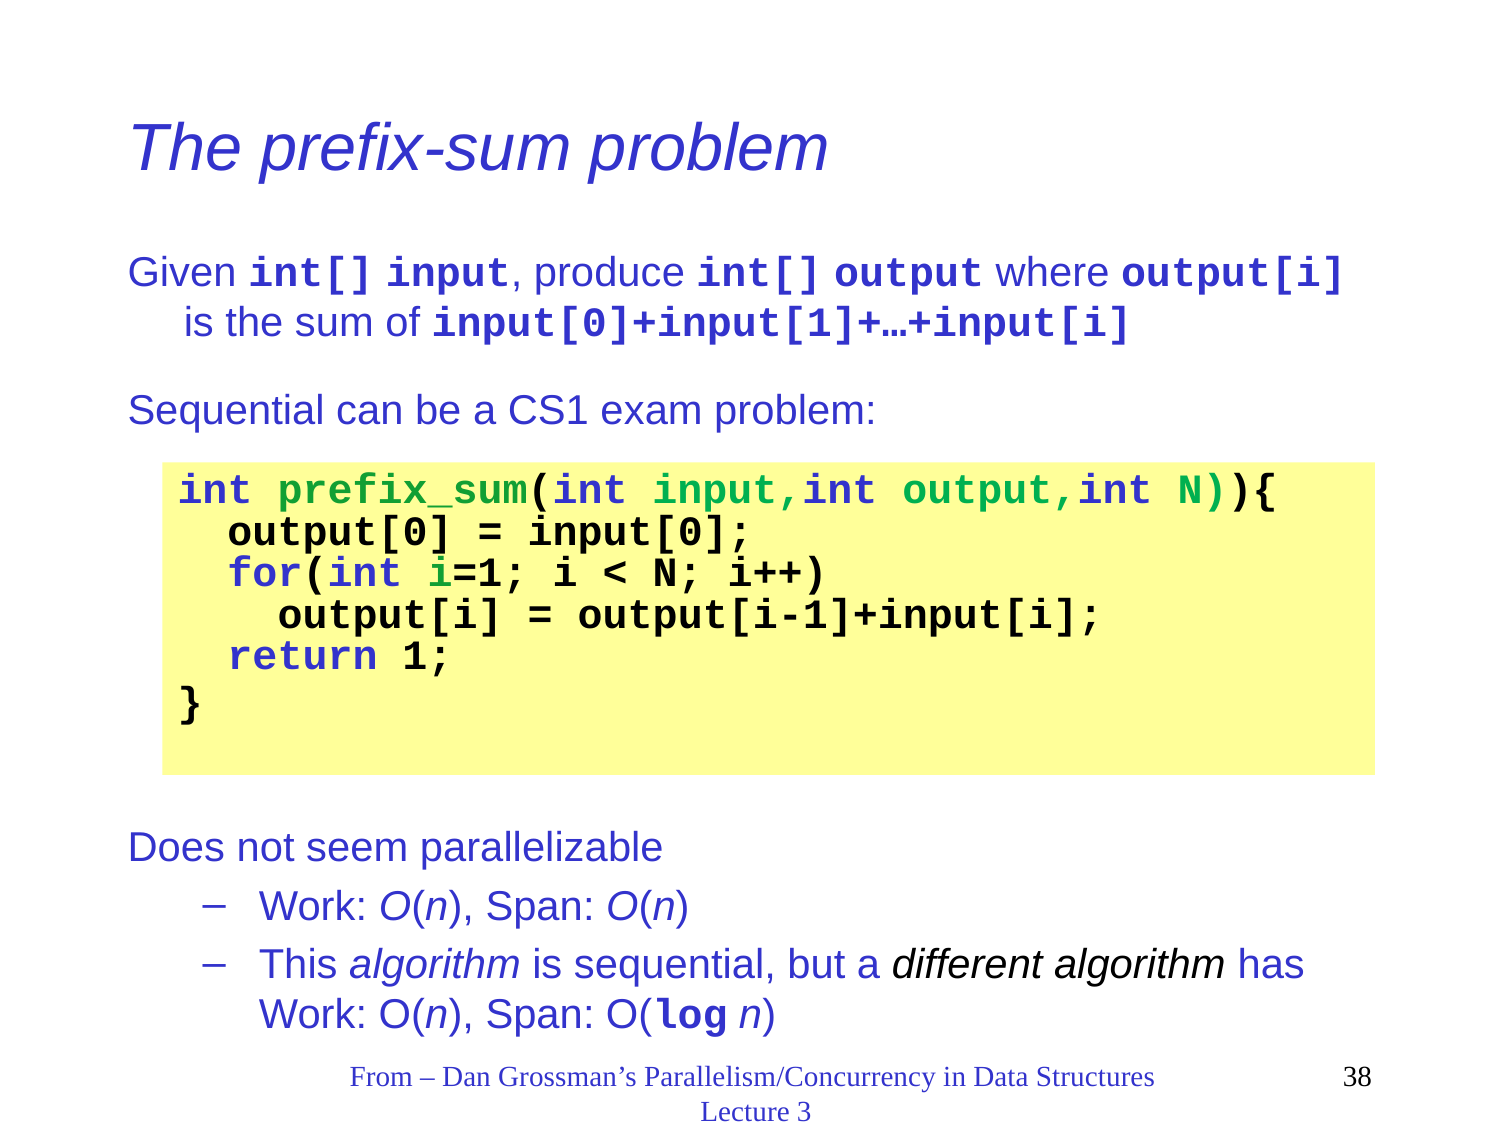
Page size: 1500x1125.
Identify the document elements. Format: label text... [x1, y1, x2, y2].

text_box Does not seem parallelizable Work: O(n), Span: O(n) This algorithm is sequential, but a different algorithm has Work: O(n), Span: O(log n) [112, 812, 1388, 1050]
title The prefix-sum problem [112, 49, 1388, 237]
list Given int[] input, produce int[] output where output[i] is the sum of input[0]+input[1]+…+input[i] Sequential can be a CS1 exam problem: [112, 237, 1388, 476]
slide_number 38 [1226, 1050, 1388, 1125]
footer From – Dan Grossman’s Parallelism/Concurrency in Data Structures Lecture 3 [287, 1049, 1226, 1125]
text_box int prefix_sum(int input,int output,int N)){ output[0] = input[0]; for(int i=1; i < N; i++) output[i] = output[i-1]+input[i]; return 1; } [162, 462, 1375, 775]
